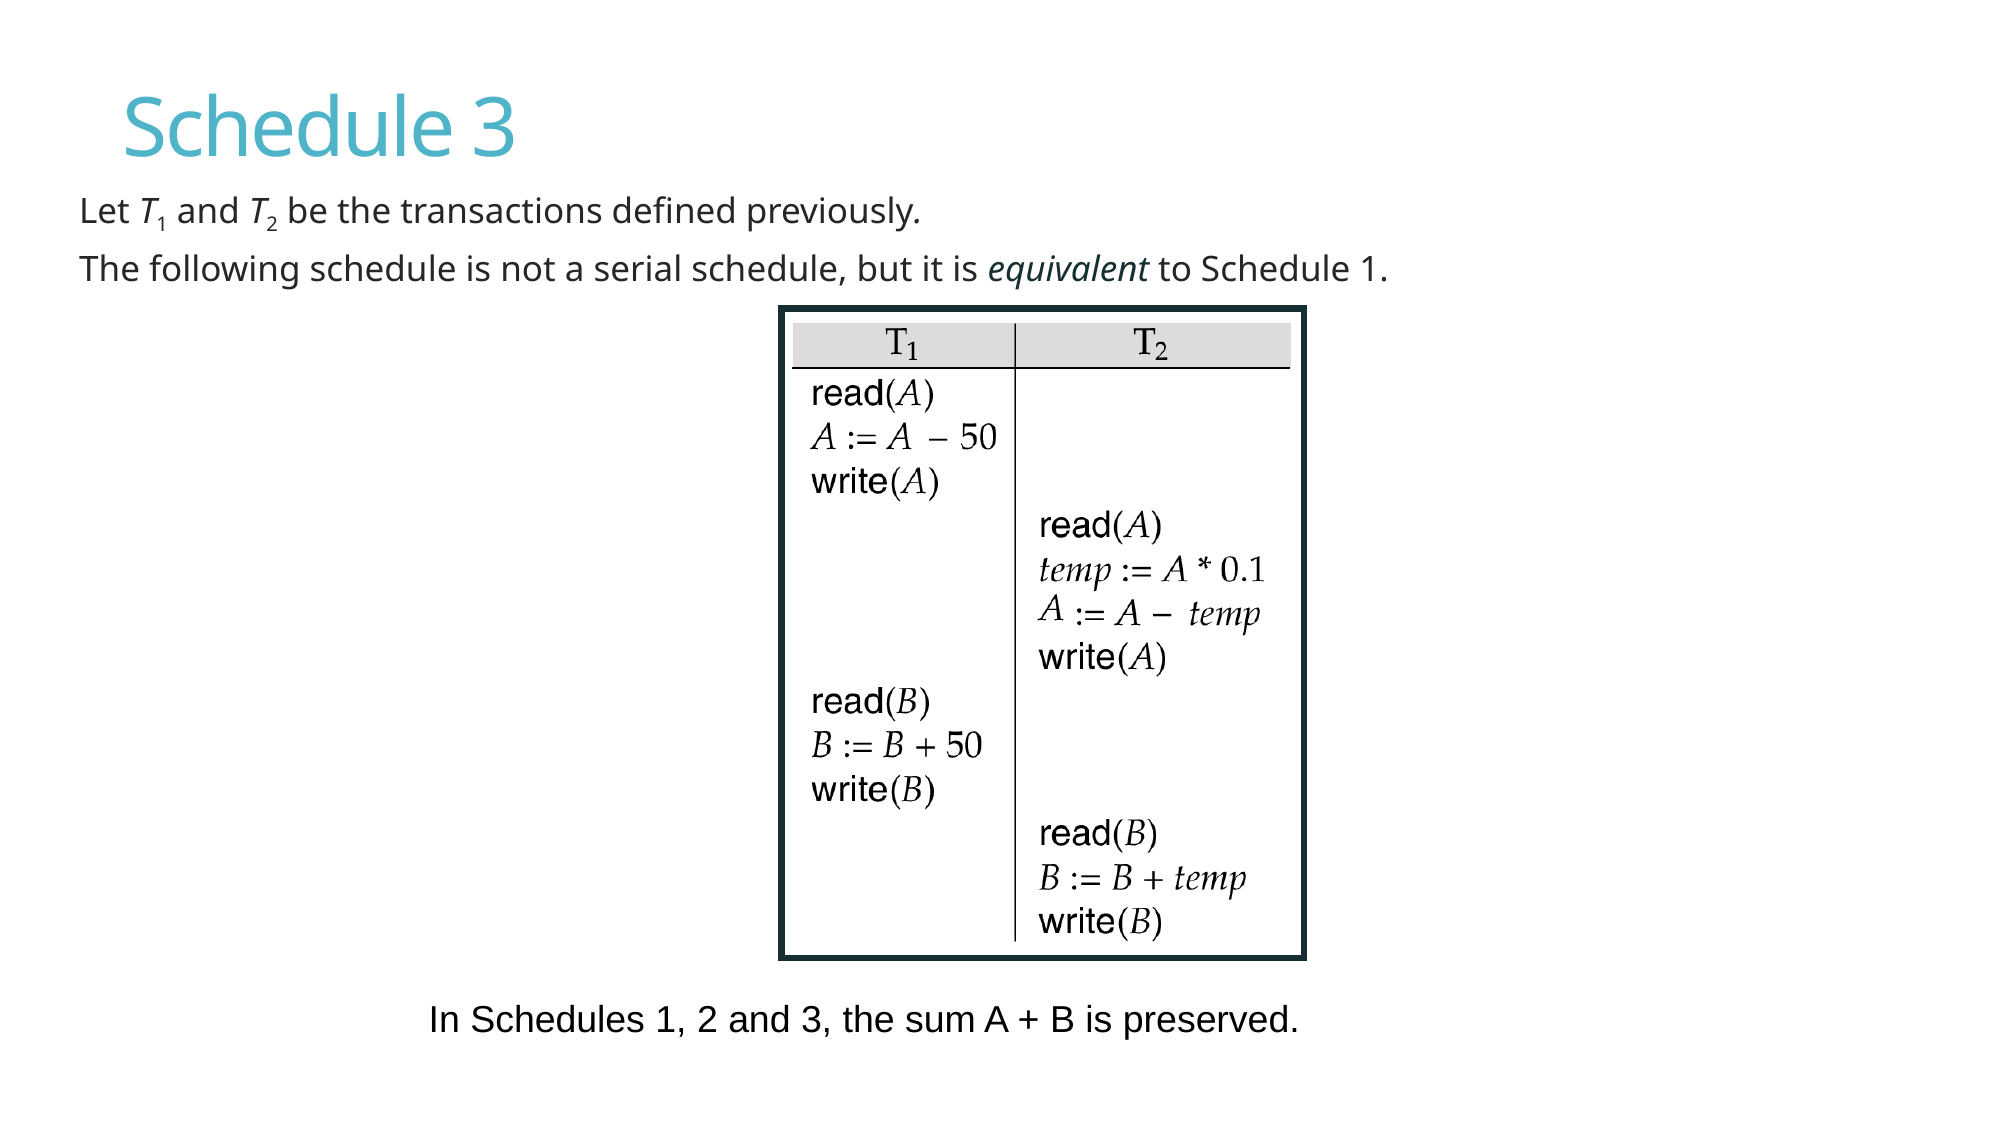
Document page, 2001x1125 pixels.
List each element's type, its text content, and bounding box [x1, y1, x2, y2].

picture [784, 311, 1301, 956]
text_box In Schedules 1, 2 and 3, the sum A + B is preserved. [413, 987, 1518, 1052]
title Schedule 3 [107, 81, 1875, 182]
list Let T1 and T2 be the transactions defined previously. The following schedule is not a serial schedule, but it is equivalent to Schedule 1. [50, 181, 1510, 355]
